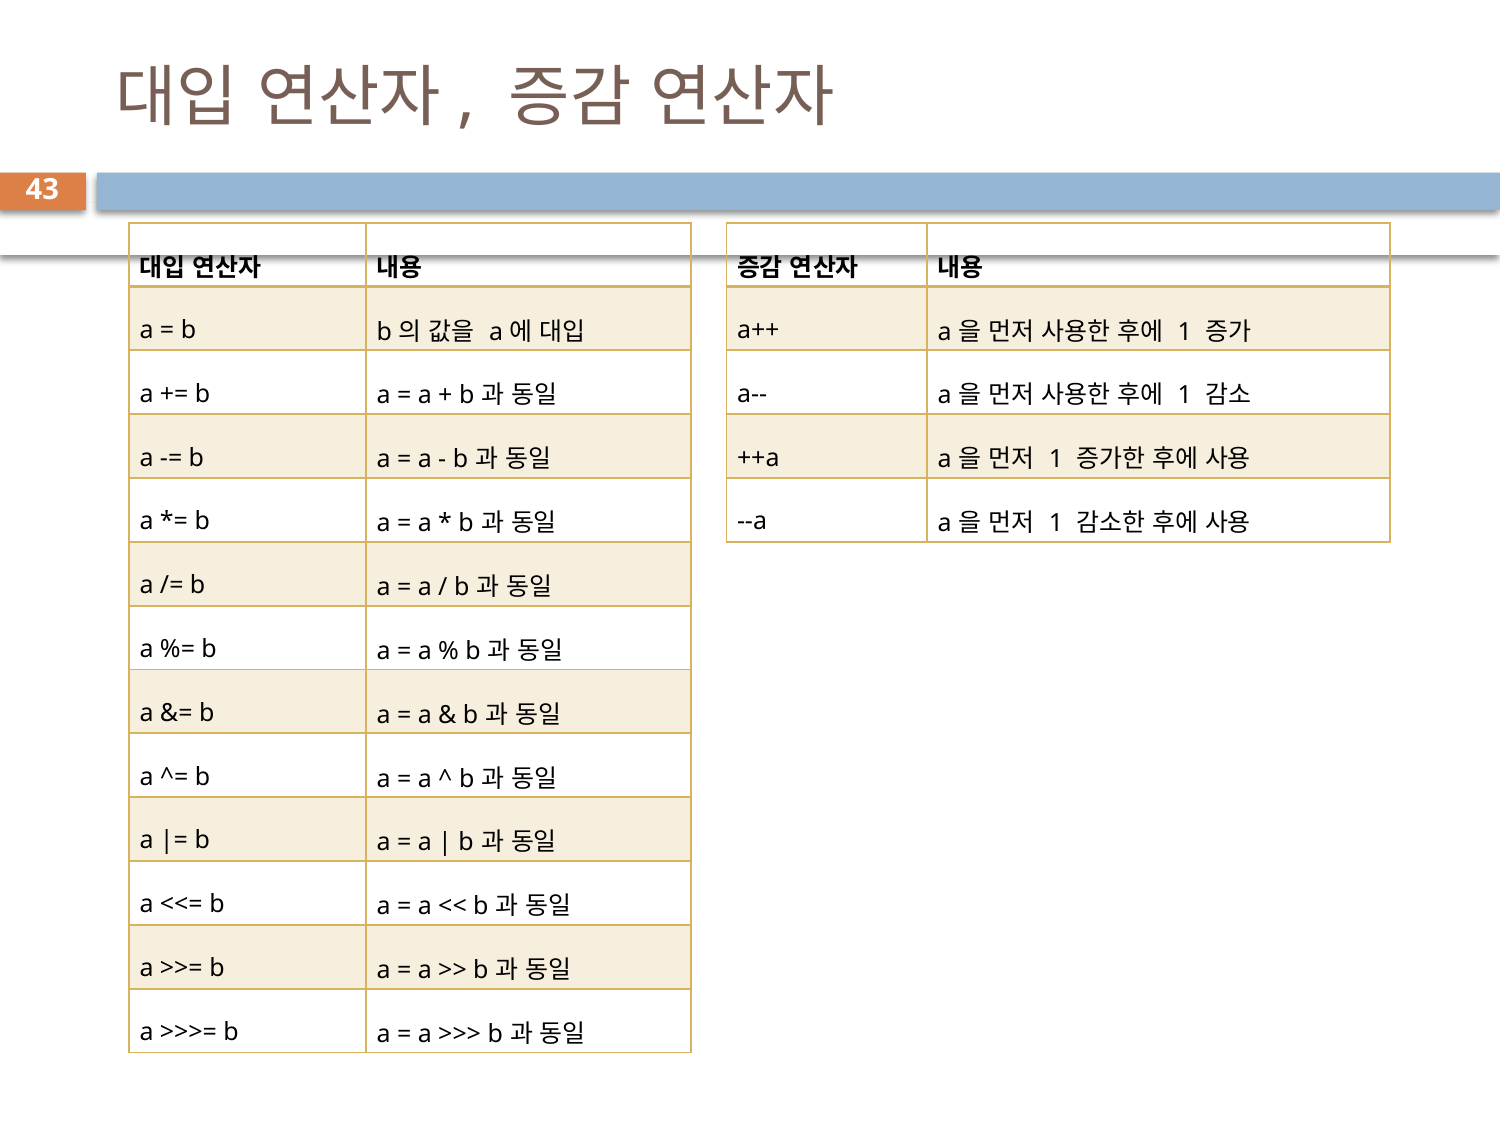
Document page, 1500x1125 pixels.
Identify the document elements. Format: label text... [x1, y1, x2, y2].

table_cell a = a - b과 동일 [367, 415, 690, 477]
table_cell a = a >> b과 동일 [367, 926, 690, 988]
table_cell a++ [727, 288, 926, 349]
table_cell a &= b [130, 670, 365, 732]
table_cell a = a & b과 동일 [367, 670, 690, 732]
table_cell a = a + b과 동일 [367, 351, 690, 413]
slide_number 43 [0, 170, 87, 211]
title 대입 연산자, 증감 연산자 [100, 75, 1438, 149]
table_cell a = a | b과 동일 [367, 798, 690, 860]
table_cell a -= b [130, 415, 365, 477]
table_cell a = b [130, 288, 365, 349]
table_cell a = a >>> b과 동일 [367, 990, 690, 1052]
table_cell a |= b [130, 798, 365, 860]
table_header 대입 연산자 [130, 224, 365, 285]
table_header 내용 [928, 224, 1389, 285]
table_cell a = a % b과 동일 [367, 607, 690, 669]
table_cell b의 값을 a에 대입 [367, 288, 690, 349]
table_header 내용 [367, 224, 690, 285]
table_cell a /= b [130, 543, 365, 605]
table_header 증감 연산자 [727, 224, 926, 285]
table_cell a >>>= b [130, 990, 365, 1052]
table_cell a ^= b [130, 734, 365, 796]
text_box [0, 0, 1500, 75]
table_cell ++a [727, 415, 926, 477]
table_cell a %= b [130, 607, 365, 669]
table_cell a >>= b [130, 926, 365, 988]
table_cell a을 먼저 1 증가한 후에 사용 [928, 415, 1389, 477]
table_cell a *= b [130, 479, 365, 541]
table_cell a = a / b과 동일 [367, 543, 690, 605]
table_cell a <<= b [130, 862, 365, 924]
table_cell --a [727, 479, 926, 541]
table_cell a-- [727, 351, 926, 413]
table_cell a = a * b과 동일 [367, 479, 690, 541]
table_cell a = a ^ b과 동일 [367, 734, 690, 796]
table_cell a += b [130, 351, 365, 413]
table_cell a = a << b과 동일 [367, 862, 690, 924]
table_cell a을 먼저 사용한 후에 1 증가 [928, 288, 1389, 349]
table_cell a을 먼저 사용한 후에 1 감소 [928, 351, 1389, 413]
table_cell a을 먼저 1 감소한 후에 사용 [928, 479, 1389, 541]
